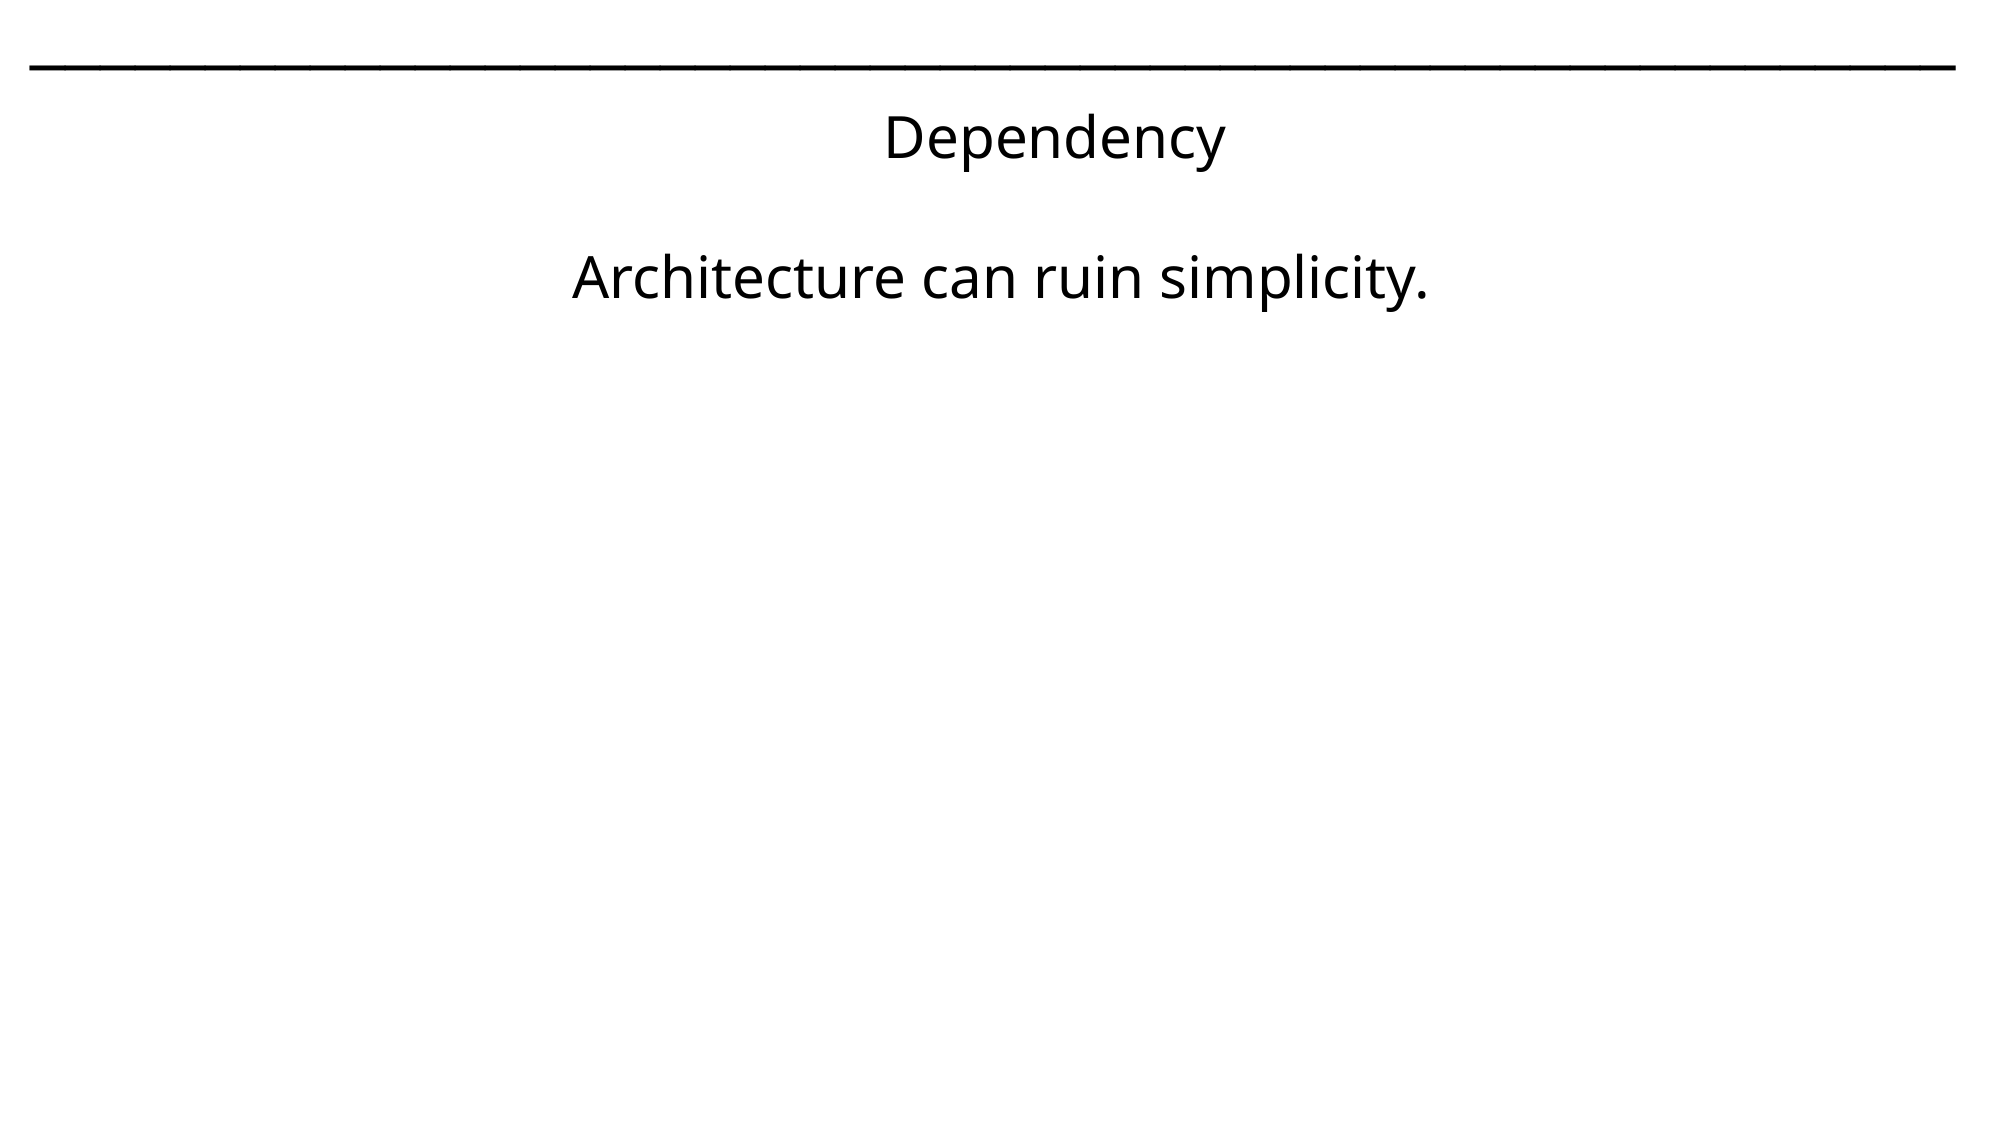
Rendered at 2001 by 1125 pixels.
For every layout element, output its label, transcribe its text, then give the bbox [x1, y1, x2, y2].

list ───􀓢────􀓢─────􀓢─────􀓢─────􀓢─────􀓢─────􀓢─────􀓢─────􀓢─────􀓥─────􀓢─── Dependency Architecture can ruin simplicity. [30, 29, 1973, 1020]
